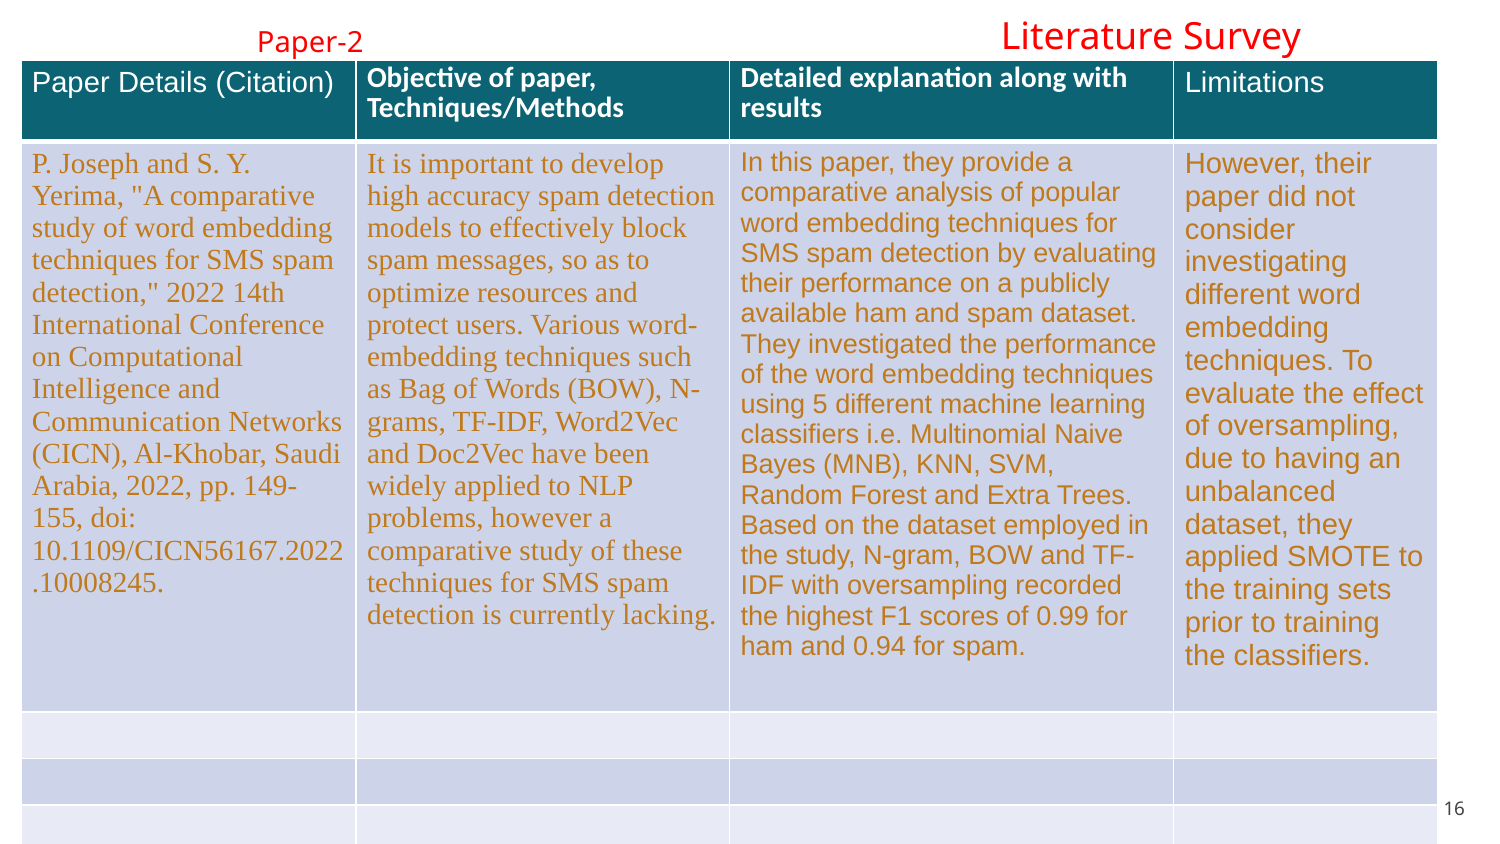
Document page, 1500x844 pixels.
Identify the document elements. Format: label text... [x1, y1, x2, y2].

table_cell [357, 759, 729, 804]
table_cell [730, 759, 1173, 804]
text_box Paper-2 [121, 18, 375, 65]
table_header Limitations [1174, 61, 1437, 139]
table_header Detailed explanation along with results [730, 61, 1173, 139]
table_cell [730, 806, 1173, 844]
table_cell [730, 713, 1173, 758]
table_cell [357, 806, 729, 844]
text_box Literature Survey [515, 6, 1313, 59]
table_cell However, their paper did not consider investigating different word embedding techniques. To evaluate the effect of oversampling, due to having an unbalanced dataset, they applied SMOTE to the training sets prior to training the classifiers. [1174, 144, 1437, 711]
table_cell [1174, 759, 1437, 804]
table_cell [22, 806, 355, 844]
table_header Objective of paper, Techniques/Methods [357, 61, 729, 139]
table_cell [1174, 806, 1437, 844]
table_cell [22, 713, 355, 758]
table_cell P. Joseph and S. Y. Yerima, "A comparative study of word embedding techniques for SMS spam detection," 2022 14th International Conference on Computational Intelligence and Communication Networks (CICN), Al-Khobar, Saudi Arabia, 2022, pp. 149-155, doi: 10.1109/CICN56167.2022.10008245. [22, 144, 355, 711]
table_cell [1174, 713, 1437, 758]
table_cell [357, 713, 729, 758]
table_cell It is important to develop high accuracy spam detection models to effectively block spam messages, so as to optimize resources and protect users. Various word-embedding techniques such as Bag of Words (BOW), N-grams, TF-IDF, Word2Vec and Doc2Vec have been widely applied to NLP problems, however a comparative study of these techniques for SMS spam detection is currently lacking. [357, 144, 729, 711]
slide_number 16 [1386, 777, 1477, 842]
table_cell [22, 759, 355, 804]
table_cell In this paper, they provide a comparative analysis of popular word embedding techniques for SMS spam detection by evaluating their performance on a publicly available ham and spam dataset. They investigated the performance of the word embedding techniques using 5 different machine learning classifiers i.e. Multinomial Naive Bayes (MNB), KNN, SVM, Random Forest and Extra Trees. Based on the dataset employed in the study, N-gram, BOW and TF-IDF with oversampling recorded the highest F1 scores of 0.99 for ham and 0.94 for spam. [730, 144, 1173, 711]
table_header Paper Details (Citation) [22, 61, 355, 139]
